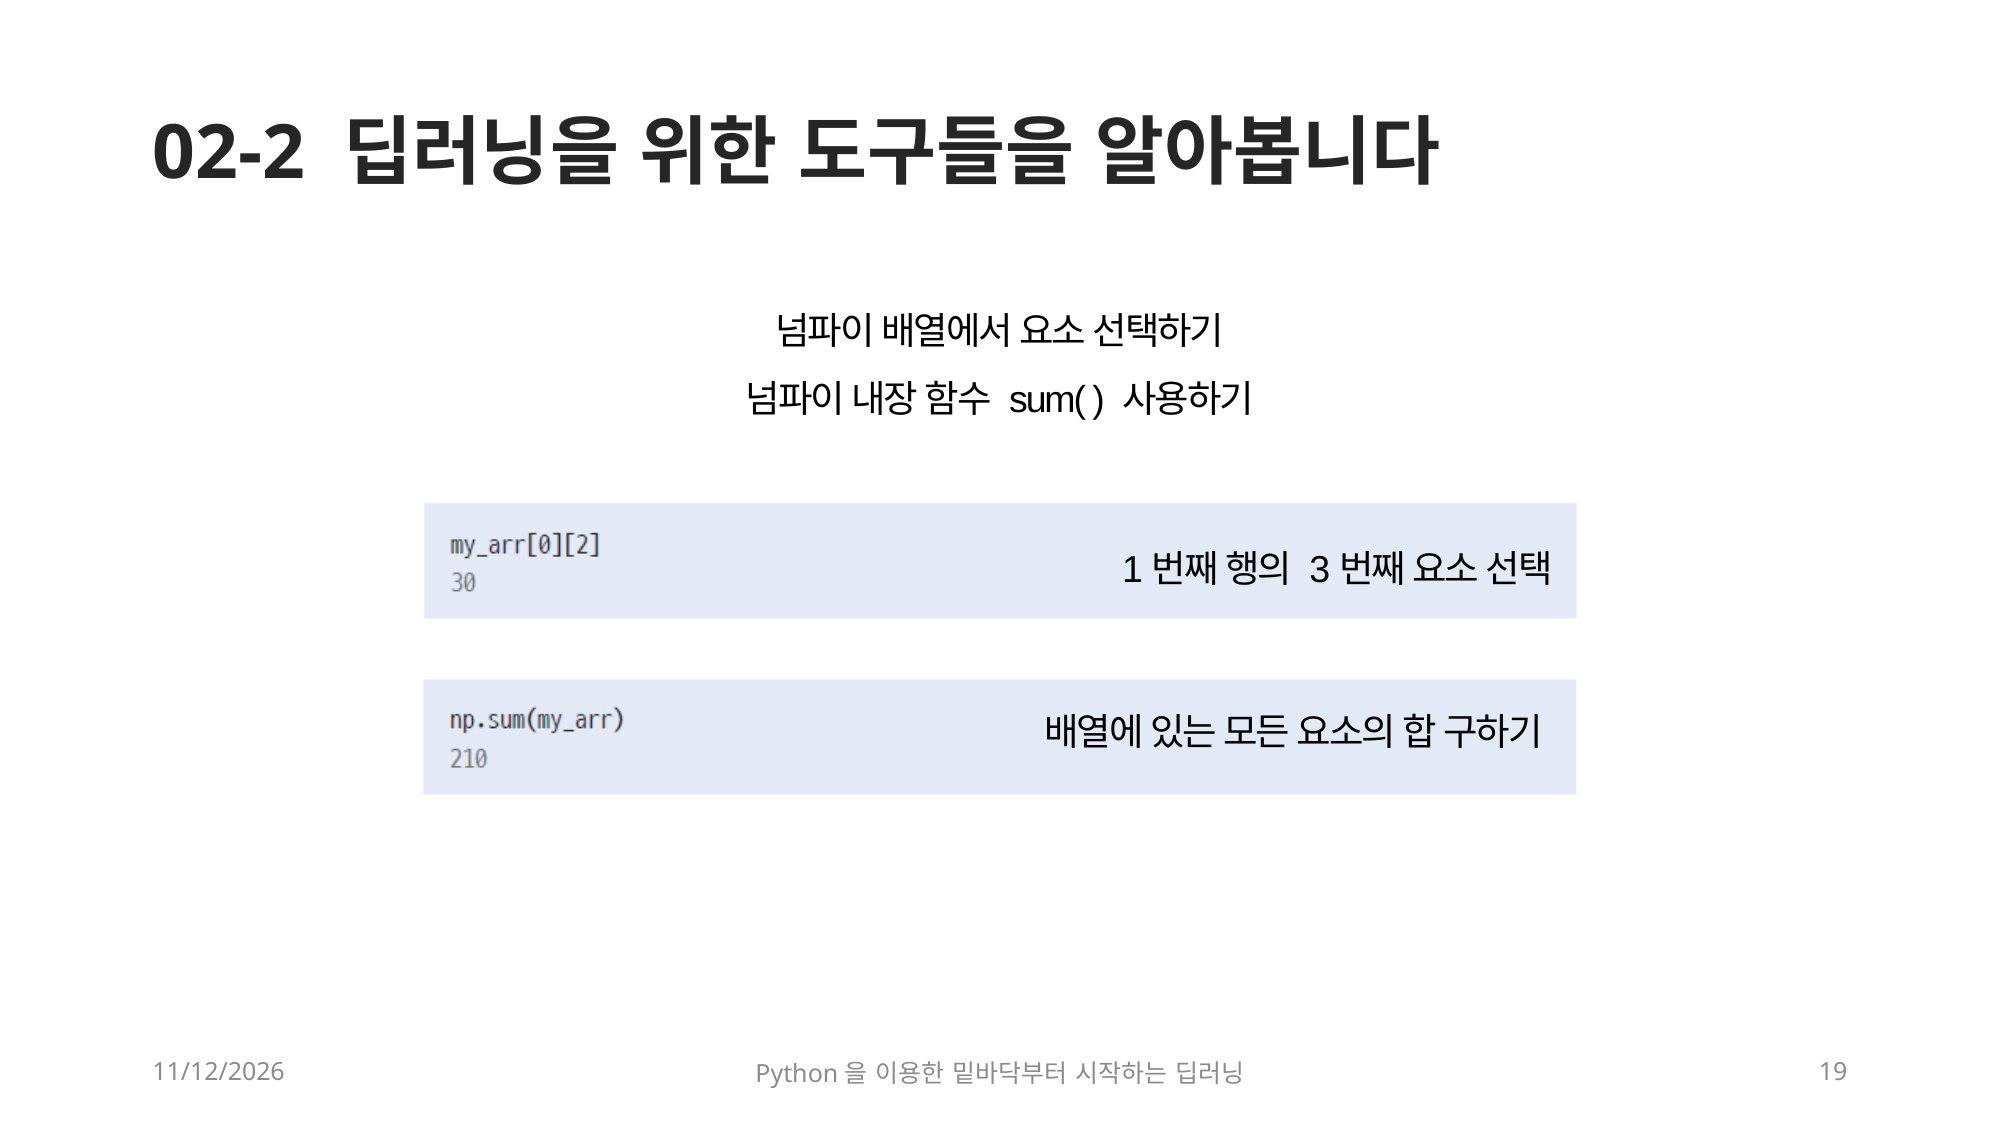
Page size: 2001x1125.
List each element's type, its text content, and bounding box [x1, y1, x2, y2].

text_box 넘파이 배열에서 요소 선택하기 넘파이 내장 함수 sum( ) 사용하기 [0, 277, 2000, 427]
picture [411, 667, 1589, 809]
footer Python을 이용한 밑바닥부터 시작하는 딥러닝 [662, 1042, 1338, 1103]
slide_number 19 [1412, 1042, 1863, 1103]
title 02-2 딥러닝을 위한 도구들을 알아봅니다 [137, 45, 1863, 264]
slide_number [137, 1042, 588, 1103]
picture [412, 489, 1588, 636]
